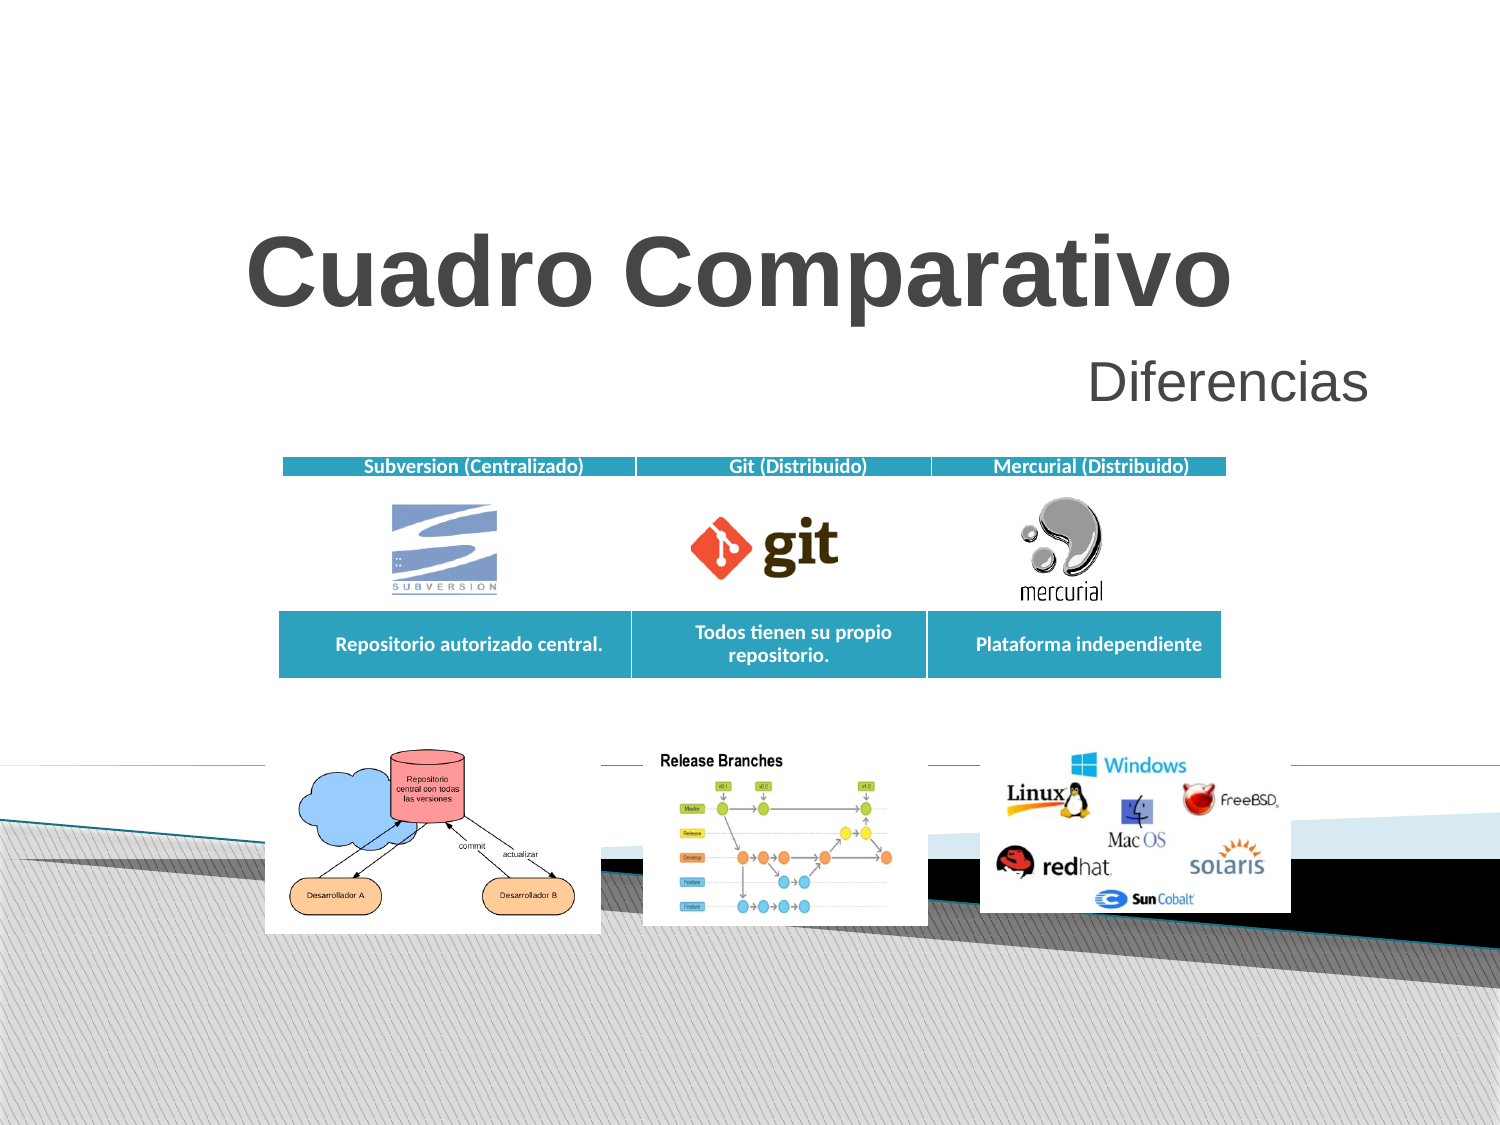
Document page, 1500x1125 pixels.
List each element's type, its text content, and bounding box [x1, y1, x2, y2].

picture [980, 746, 1291, 914]
subtitle Diferencias [112, 338, 1388, 1083]
title Cuadro Comparativo [171, 54, 1309, 334]
table_header Plataforma independiente [928, 611, 1221, 678]
picture [1388, 941, 1500, 989]
table_header Repositorio autorizado central. [279, 611, 631, 678]
picture [643, 733, 928, 926]
table_header Mercurial (Distribuido) [932, 457, 1226, 476]
picture [5, 859, 112, 868]
table_header Git (Distribuido) [637, 457, 931, 476]
picture [265, 725, 601, 935]
picture [1021, 497, 1102, 601]
table_header Subversion (Centralizado) [283, 457, 635, 476]
table_header Todos tienen su propio repositorio. [632, 611, 926, 678]
picture [690, 491, 839, 589]
picture [388, 500, 500, 601]
